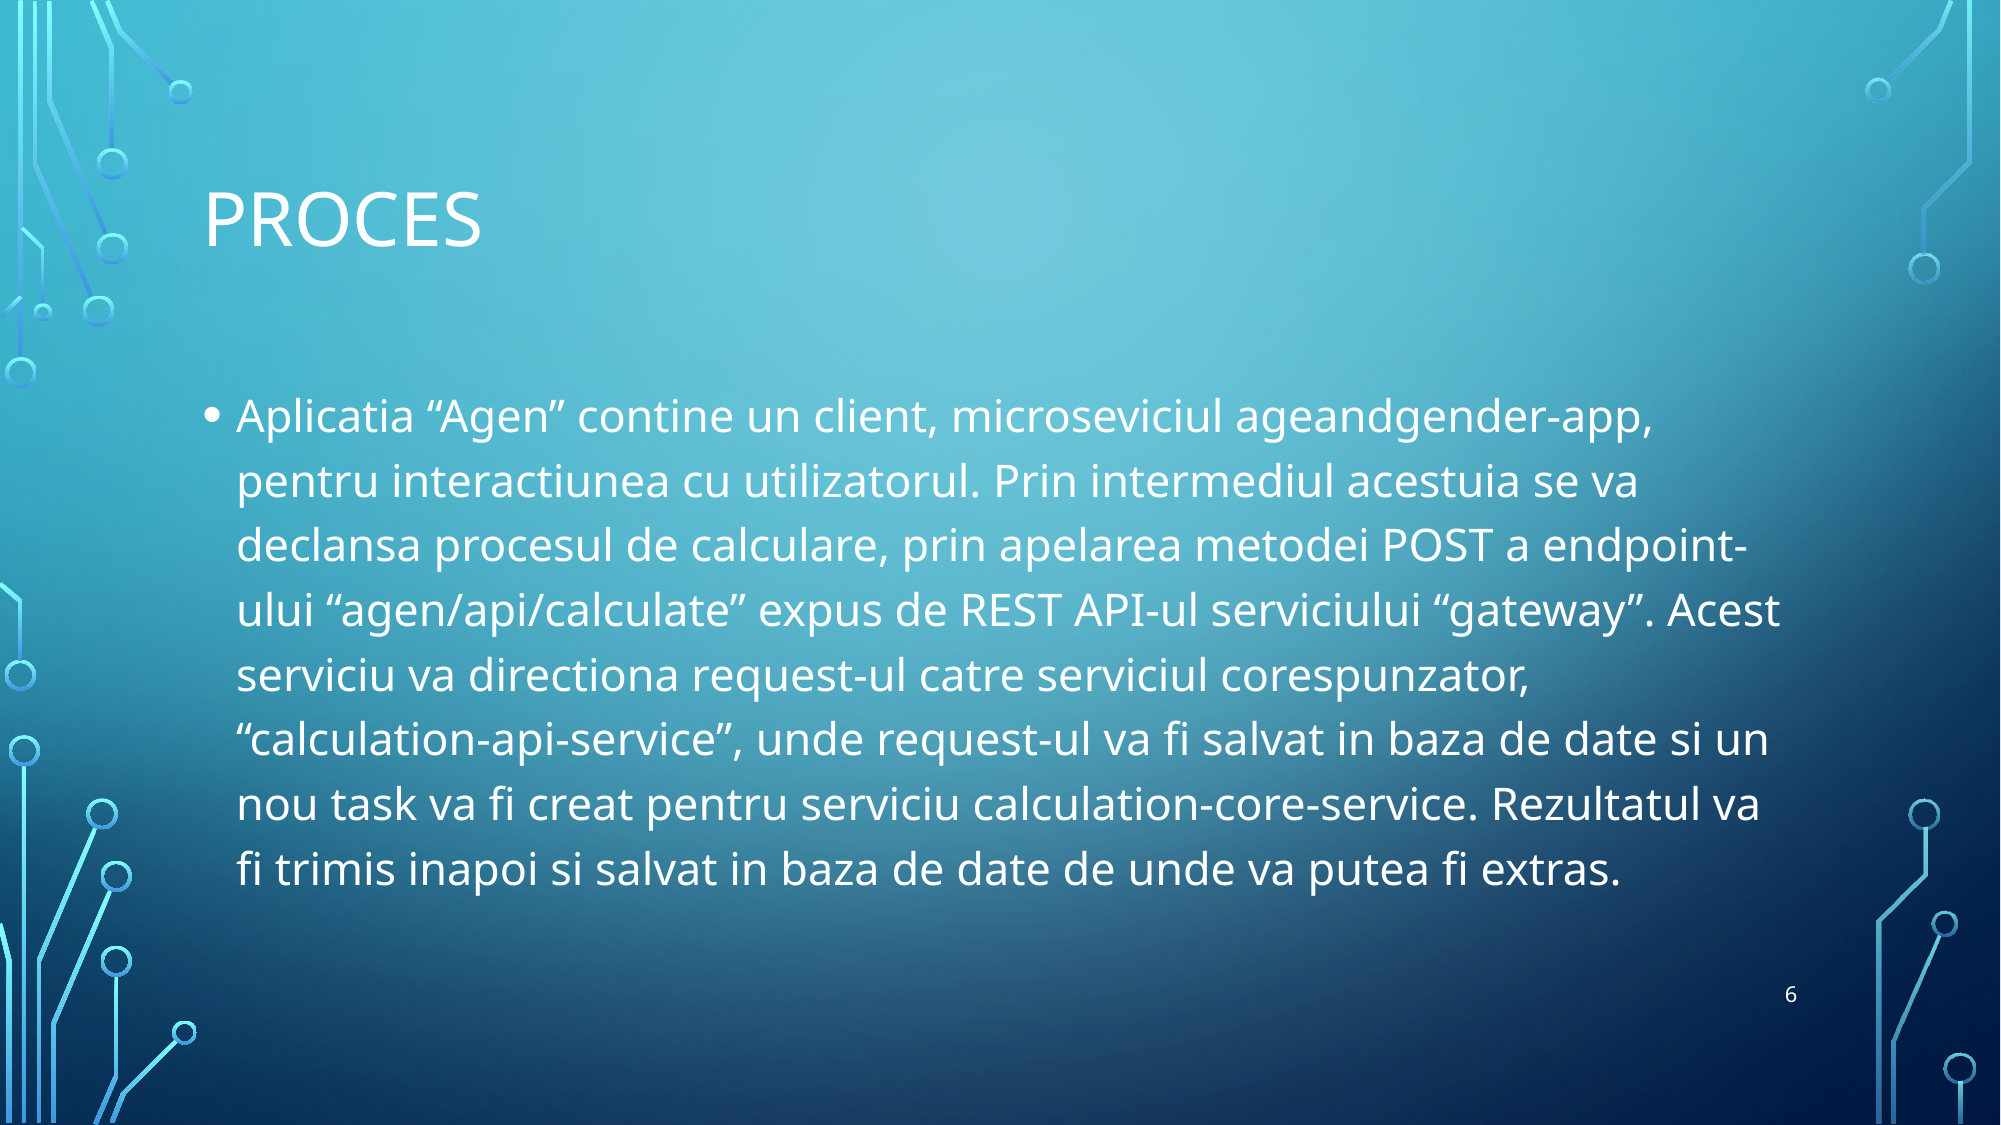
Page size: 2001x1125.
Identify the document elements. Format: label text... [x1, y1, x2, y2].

slide_number 6 [1685, 965, 1813, 1025]
list Aplicatia “Agen” contine un client, microseviciul ageandgender-app, pentru interactiunea cu utilizatorul. Prin intermediul acestuia se va declansa procesul de calculare, prin apelarea metodei POST a endpoint-ului “agen/api/calculate” expus de REST API-ul serviciului “gateway”. Acest serviciu va directiona request-ul catre serviciul corespunzator, “calculation-api-service”, unde request-ul va fi salvat in baza de date si un nou task va fi creat pentru serviciu calculation-core-service. Rezultatul va fi trimis inapoi si salvat in baza de date de unde va putea fi extras. [187, 369, 1813, 950]
title Proces [187, 101, 1813, 344]
